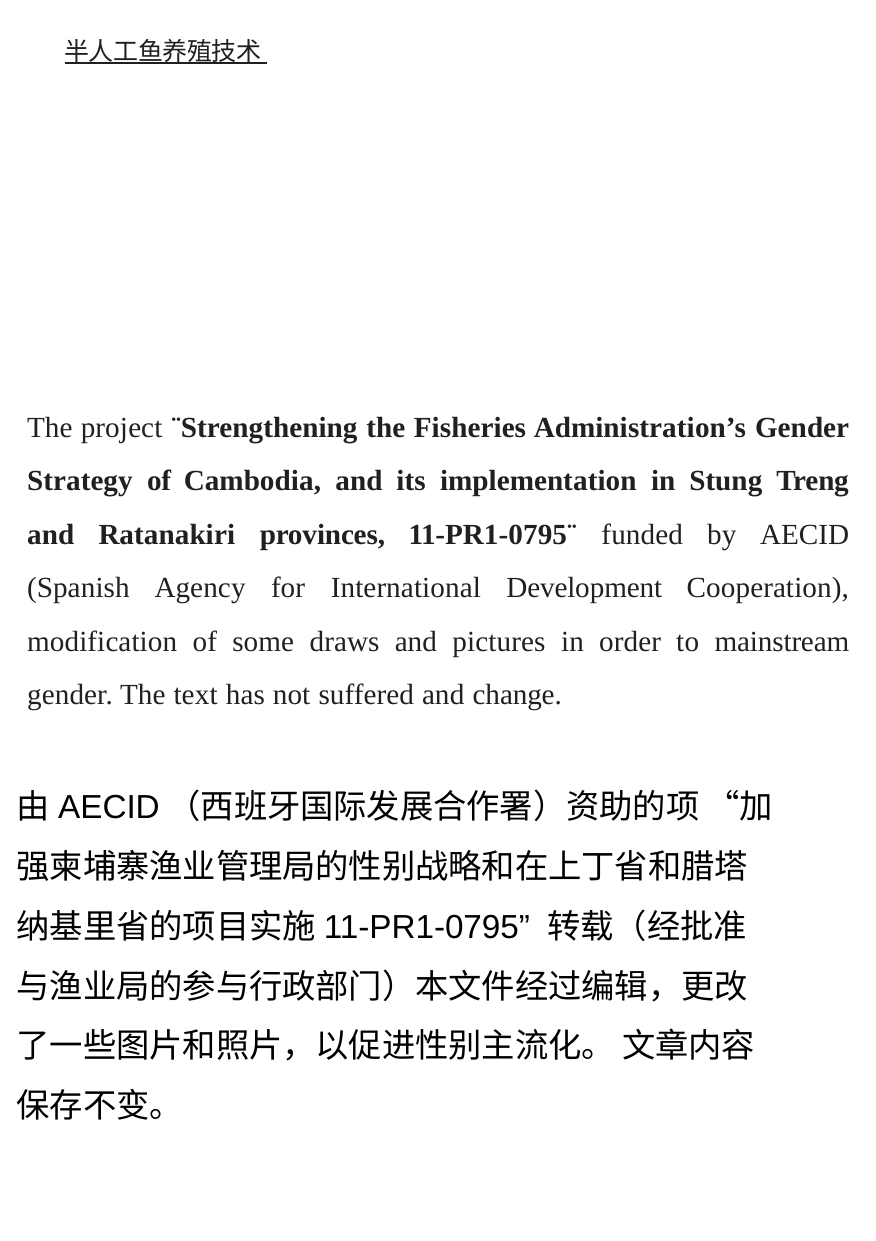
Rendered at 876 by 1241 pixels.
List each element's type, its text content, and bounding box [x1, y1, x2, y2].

text_box The project ¨Strengthening the Fisheries Administration’s Gender Strategy of Cambodia, and its implementation in Stung Treng and Ratanakiri provinces, 11-PR1-0795¨ funded by AECID (Spanish Agency for International Development Cooperation), modification of some draws and pictures in order to mainstream gender. The text has not suffered and change. [24, 387, 850, 711]
text_box 由AECID（西班牙国际发展合作署）资助的项 “加强柬埔寨渔业管理局的性别战略和在上丁省和腊塔纳基里省的项目实施11-PR1-0795” 转载（经批准与渔业局的参与行政部门）本文件经过编辑，更改了一些图片和照片，以促进性别主流化。 文章内容保存不变。 [0, 757, 869, 1132]
text_box 半人工鱼养殖技术 [62, 32, 763, 66]
